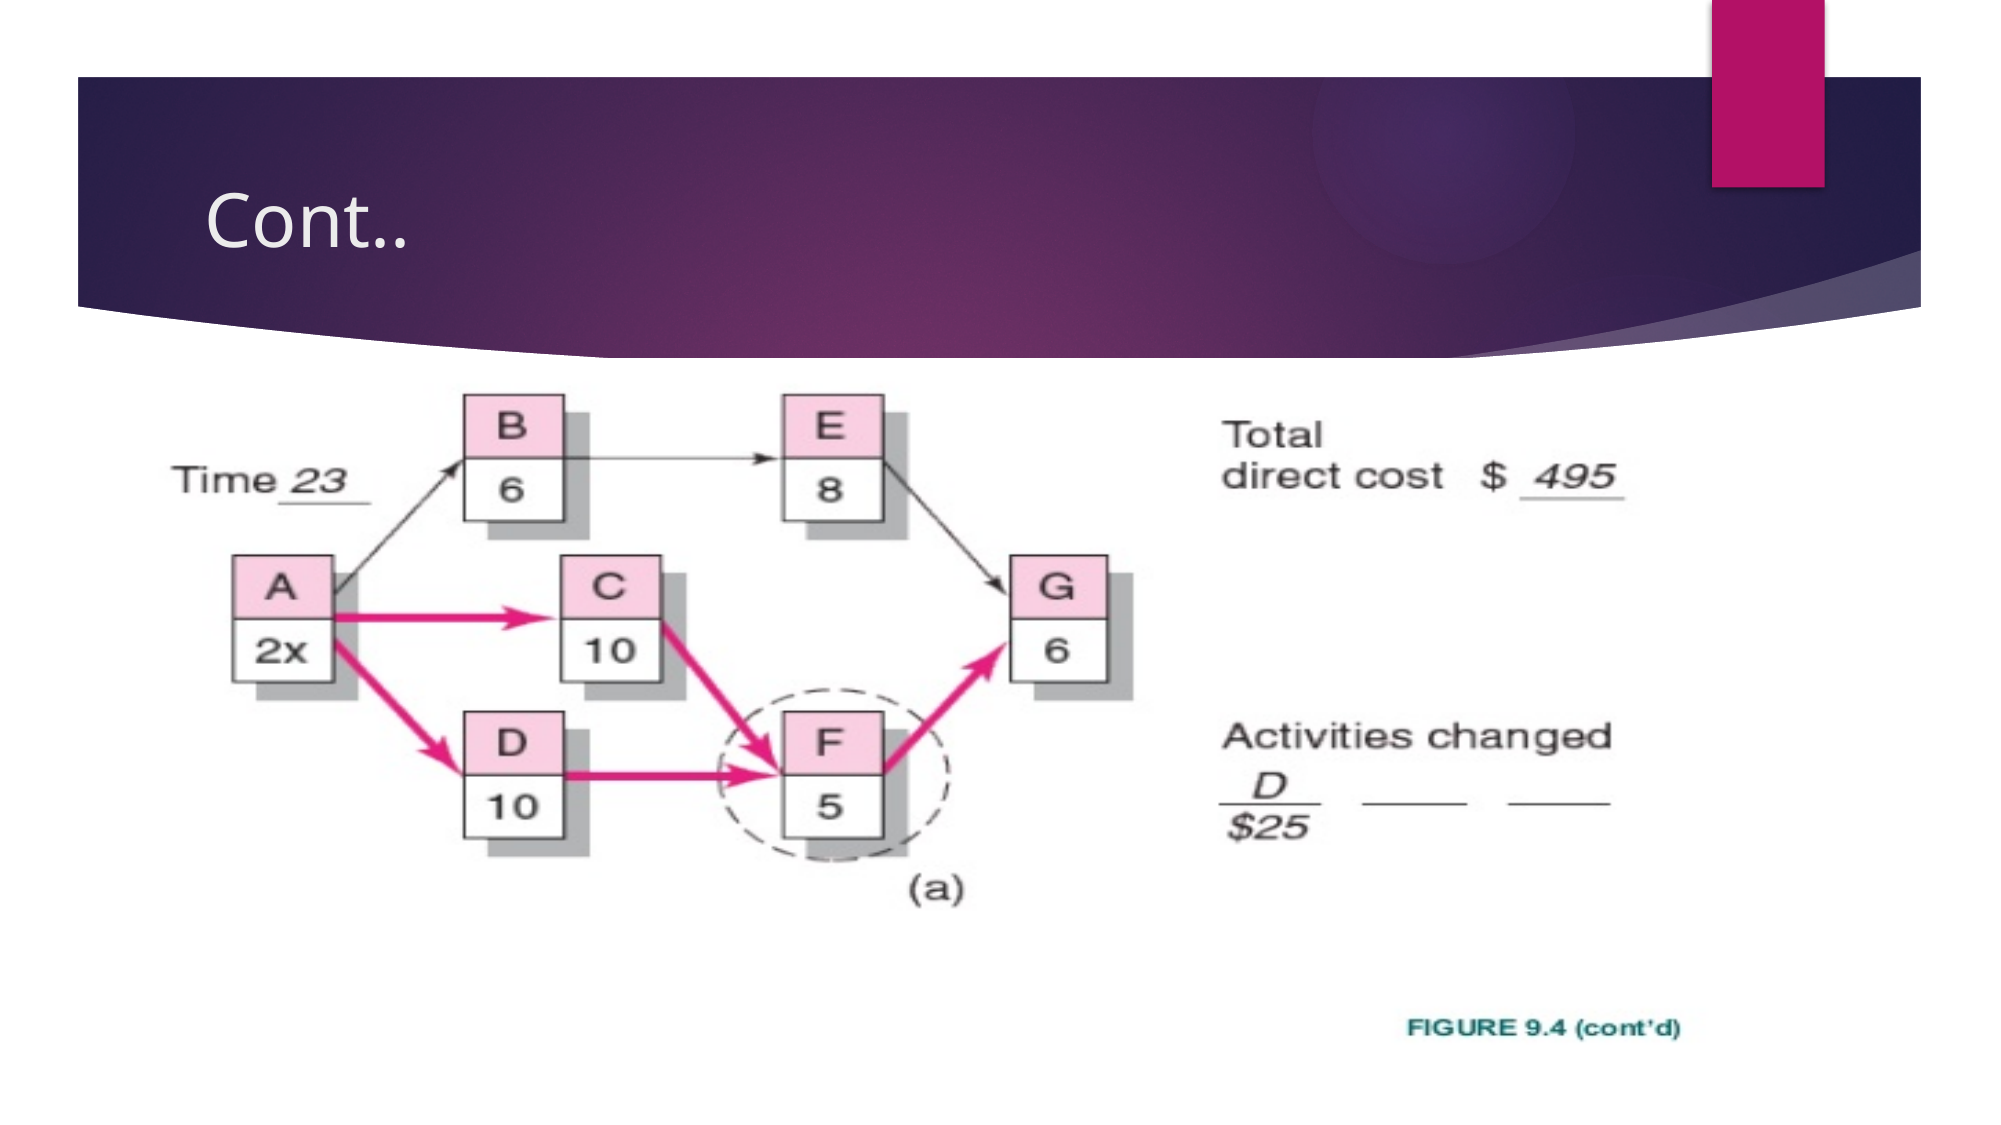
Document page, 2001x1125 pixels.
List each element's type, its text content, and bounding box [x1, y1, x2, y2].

title Cont.. [189, 159, 1627, 276]
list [28, 358, 1788, 1106]
